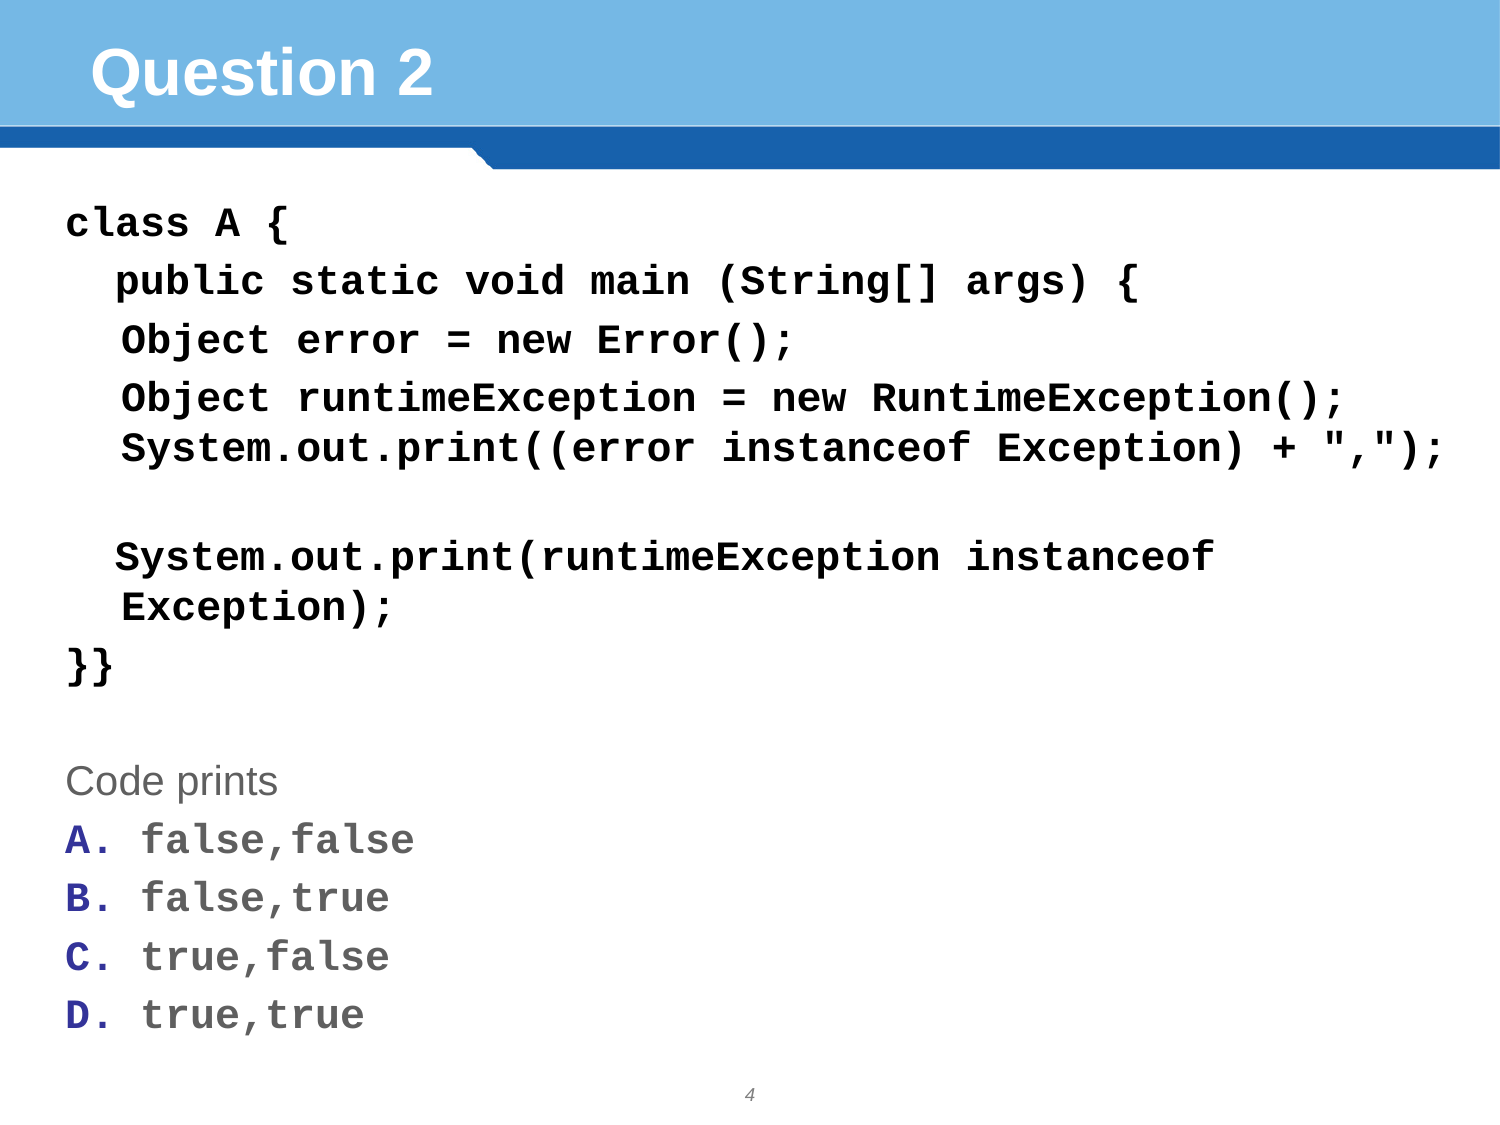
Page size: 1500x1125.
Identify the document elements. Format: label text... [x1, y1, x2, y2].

picture [0, 0, 1500, 188]
title Question 2 [74, 0, 1426, 138]
list class A { public static void main (String[] args) { Object error = new Error(); Object runtimeException = new RuntimeException(); System.out.print((error instanceof Exception) + ","); System.out.print(runtimeException instanceof Exception); }} Code prints false,false false,true true,false true,true [49, 187, 1476, 931]
slide_number 4 [574, 1074, 926, 1115]
